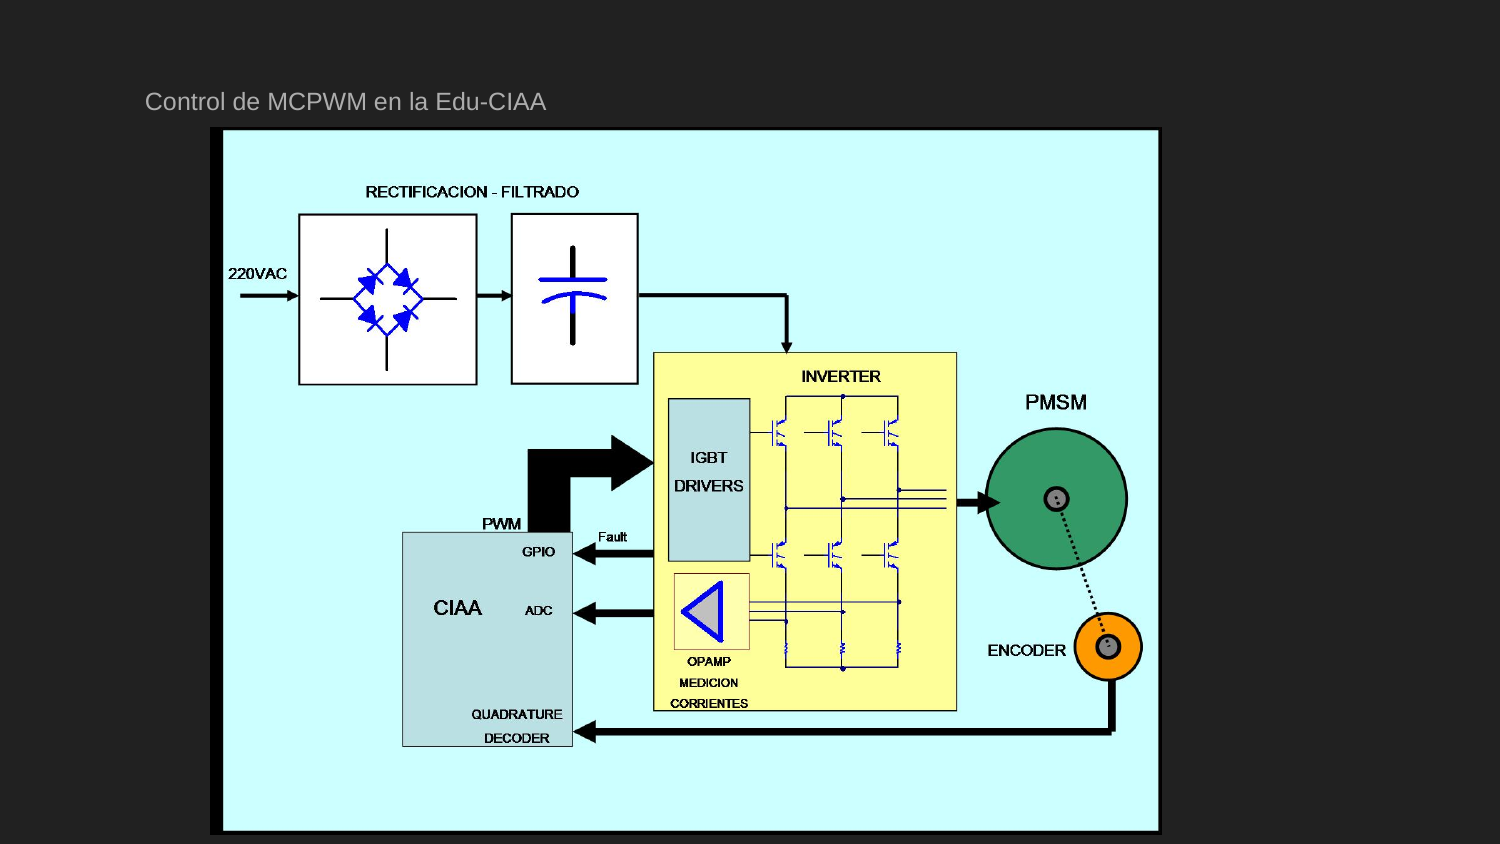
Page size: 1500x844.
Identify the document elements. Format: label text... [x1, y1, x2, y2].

picture [210, 126, 1162, 835]
subtitle Control de MCPWM en la Edu-CIAA [67, 70, 625, 117]
